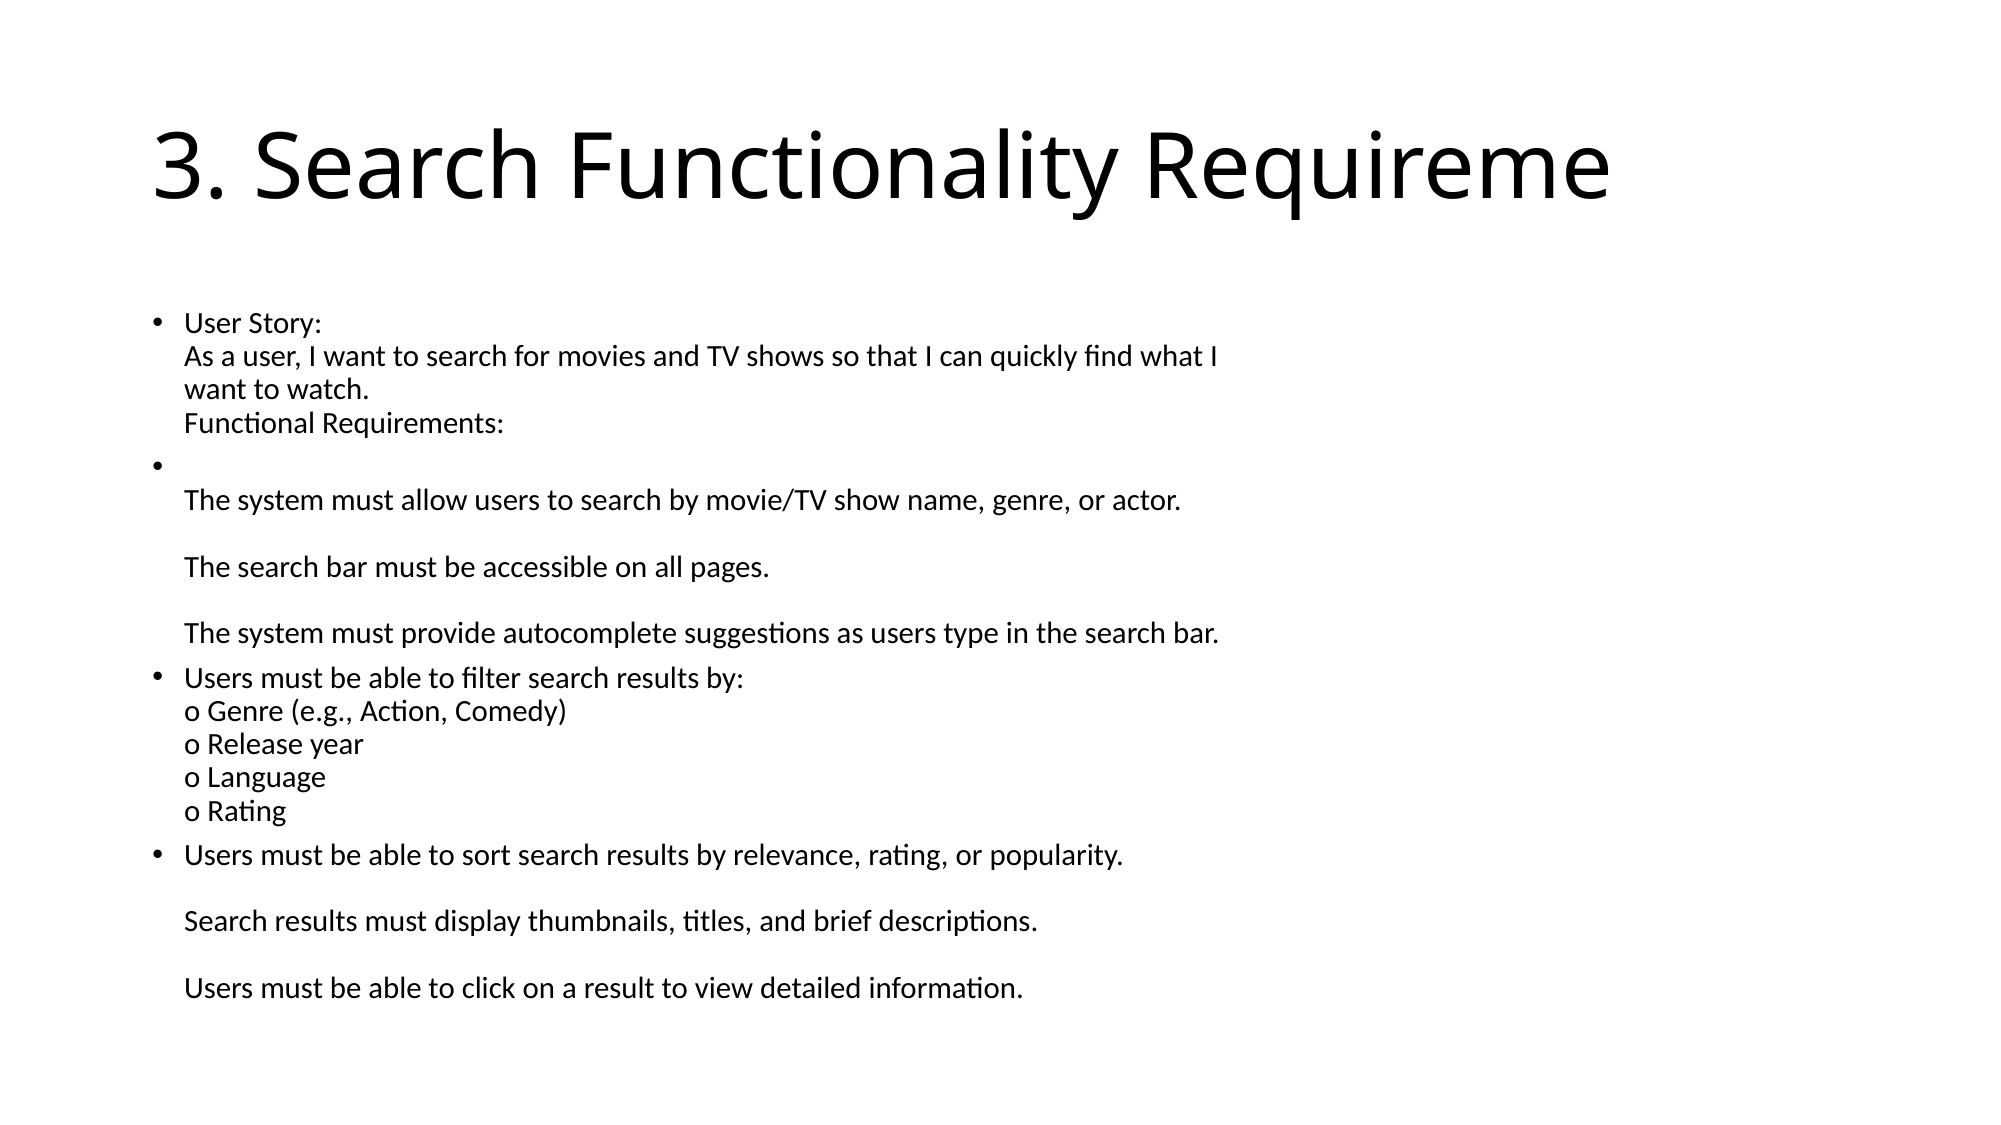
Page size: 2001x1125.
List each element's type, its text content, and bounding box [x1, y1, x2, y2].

title 3. Search Functionality Requireme [137, 59, 1863, 278]
list User Story: As a user, I want to search for movies and TV shows so that I can quickly find what I want to watch. Functional Requirements: The system must allow users to search by movie/TV show name, genre, or actor. The search bar must be accessible on all pages. The system must provide autocomplete suggestions as users type in the search bar. Users must be able to filter search results by: o Genre (e.g., Action, Comedy) o Release year o Language o Rating Users must be able to sort search results by relevance, rating, or popularity. Search results must display thumbnails, titles, and brief descriptions. Users must be able to click on a result to view detailed information. [137, 299, 1863, 1014]
